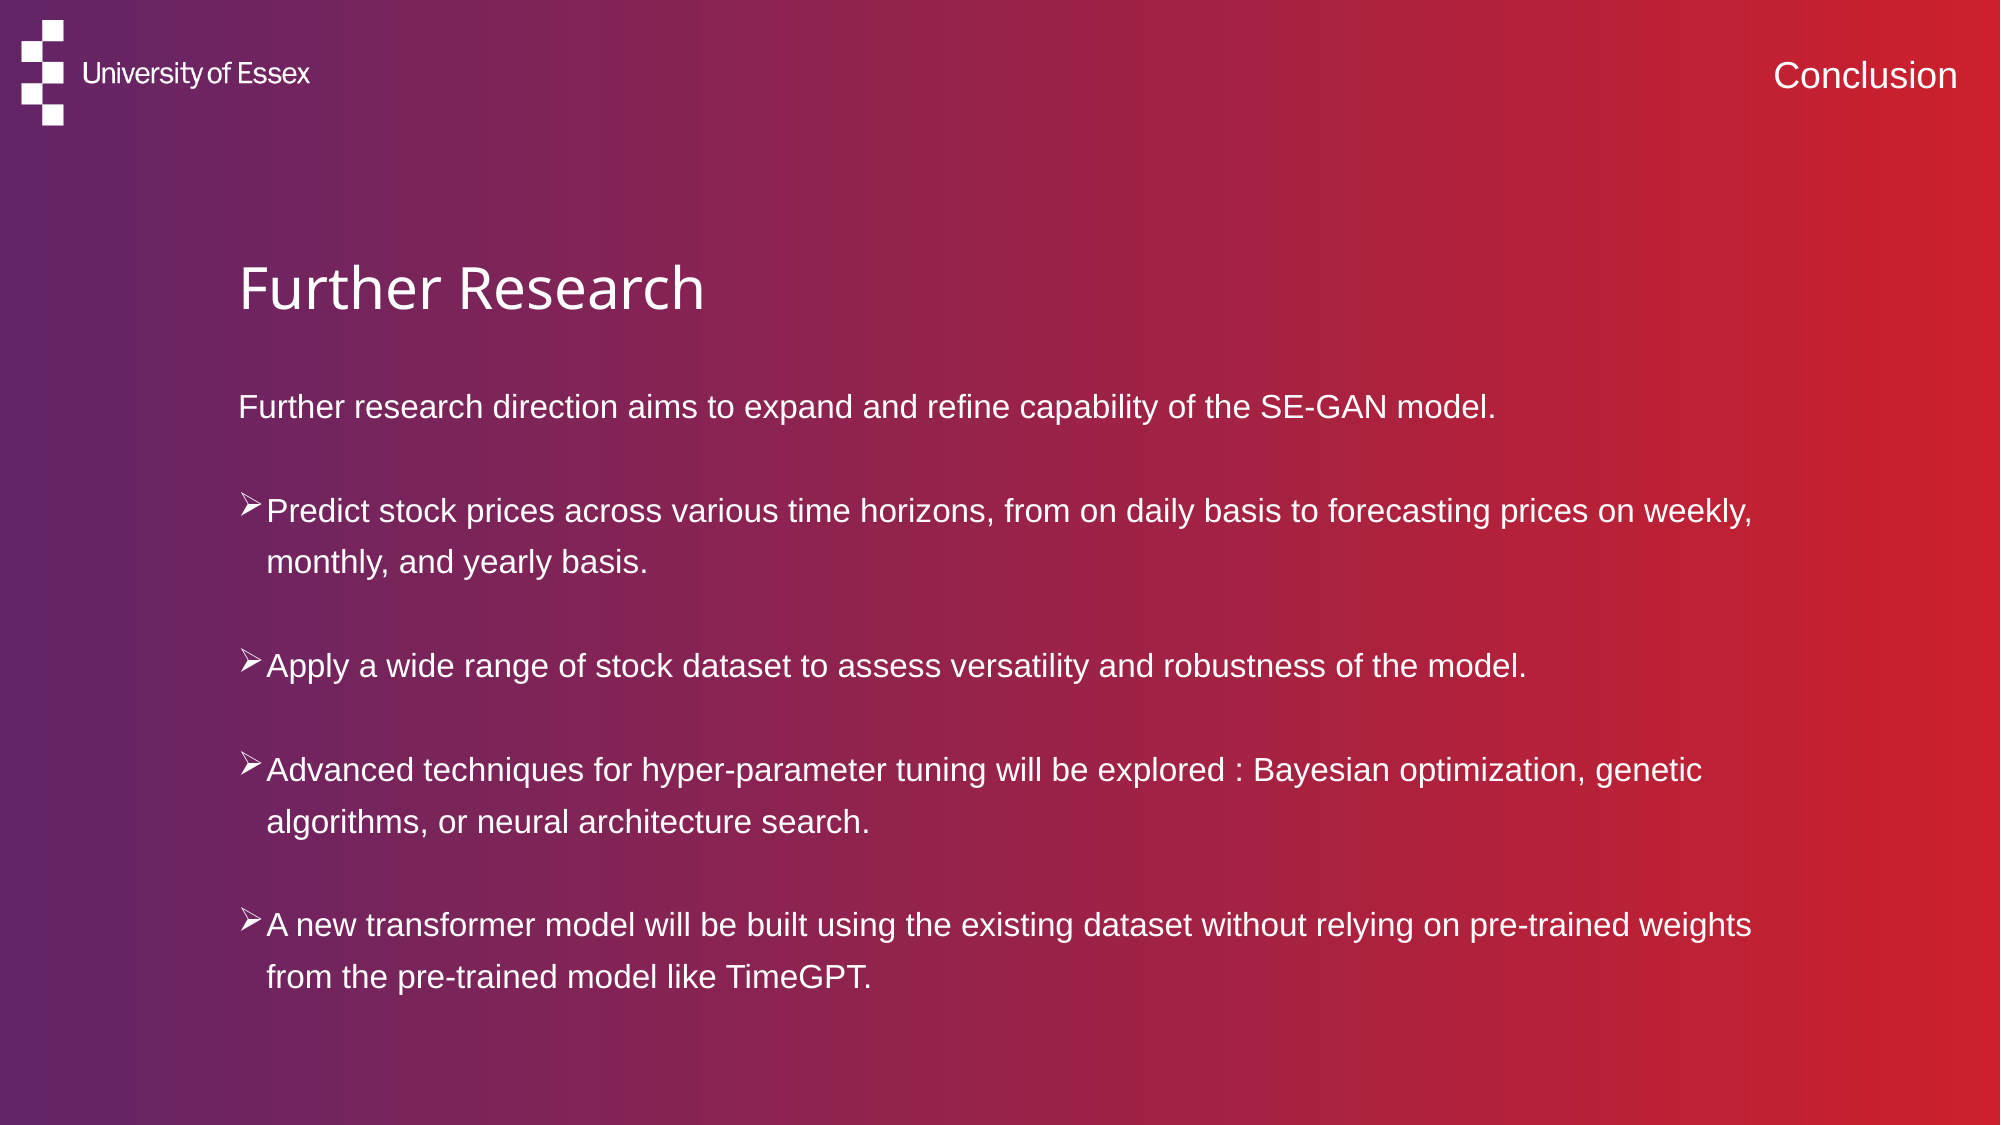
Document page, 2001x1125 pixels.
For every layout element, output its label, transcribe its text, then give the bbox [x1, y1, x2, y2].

list Further Research Further research direction aims to expand and refine capability of the SE-GAN model. Predict stock prices across various time horizons, from on daily basis to forecasting prices on weekly, monthly, and yearly basis. Apply a wide range of stock dataset to assess versatility and robustness of the model. Advanced techniques for hyper-parameter tuning will be explored : Bayesian optimization, genetic algorithms, or neural architecture search. A new transformer model will be built using the existing dataset without relying on pre-trained weights from the pre-trained model like TimeGPT. [236, 222, 1796, 1084]
title Conclusion [1020, 0, 1959, 147]
picture [0, 0, 331, 147]
